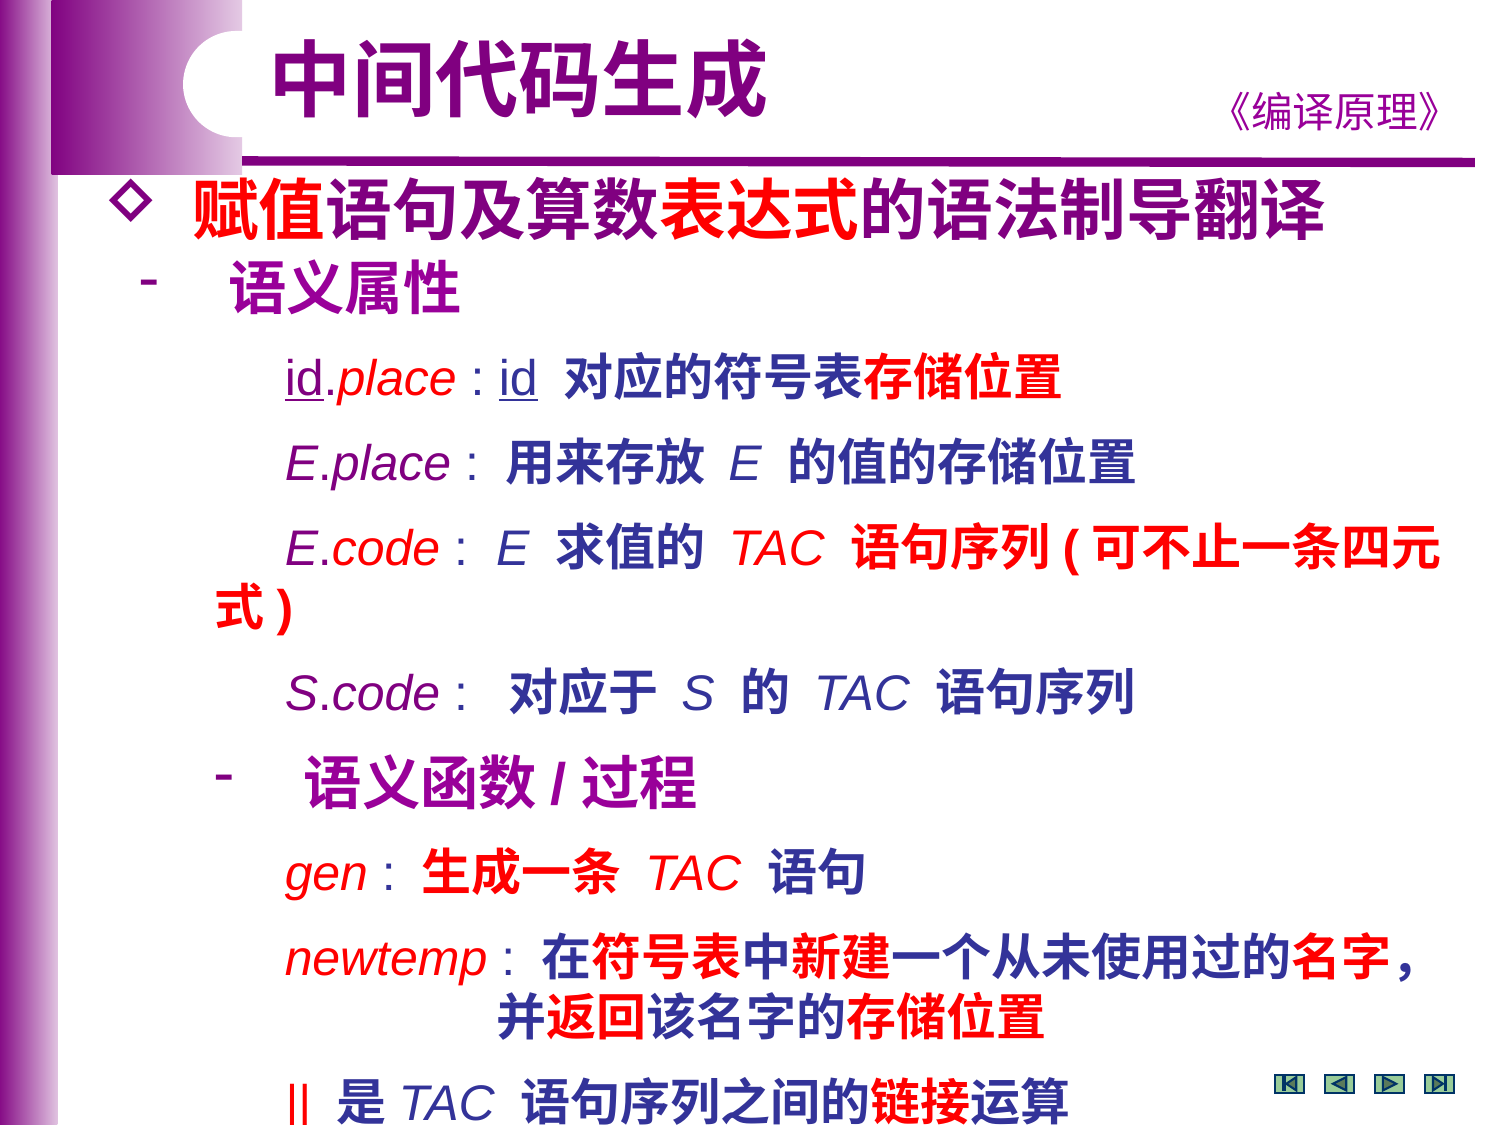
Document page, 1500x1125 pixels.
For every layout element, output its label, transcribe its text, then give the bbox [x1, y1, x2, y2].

text_box [1274, 1074, 1305, 1093]
text_box [1324, 1074, 1355, 1093]
text_box 中间代码生成 [254, 31, 788, 136]
text_box [1424, 1074, 1455, 1093]
text_box 赋值语句及算数表达式的语法制导翻译 [86, 160, 1376, 256]
text_box 语义属性 id.place : id 对应的符号表存储位置 E.place : 用来存放 E 的值的存储位置 E.code : E 求值的 TAC 语句序列(可不止一条四元式) S.code : 对应于 S 的 TAC 语句序列 语义函数/过程 gen : 生成一条 TAC 语句 newtemp : 在符号表中新建一个从未使用过的名字， 并返回该名字的存储位置 || 是TAC 语句序列之间的链接运算 [124, 243, 1475, 1125]
text_box [1374, 1074, 1405, 1093]
